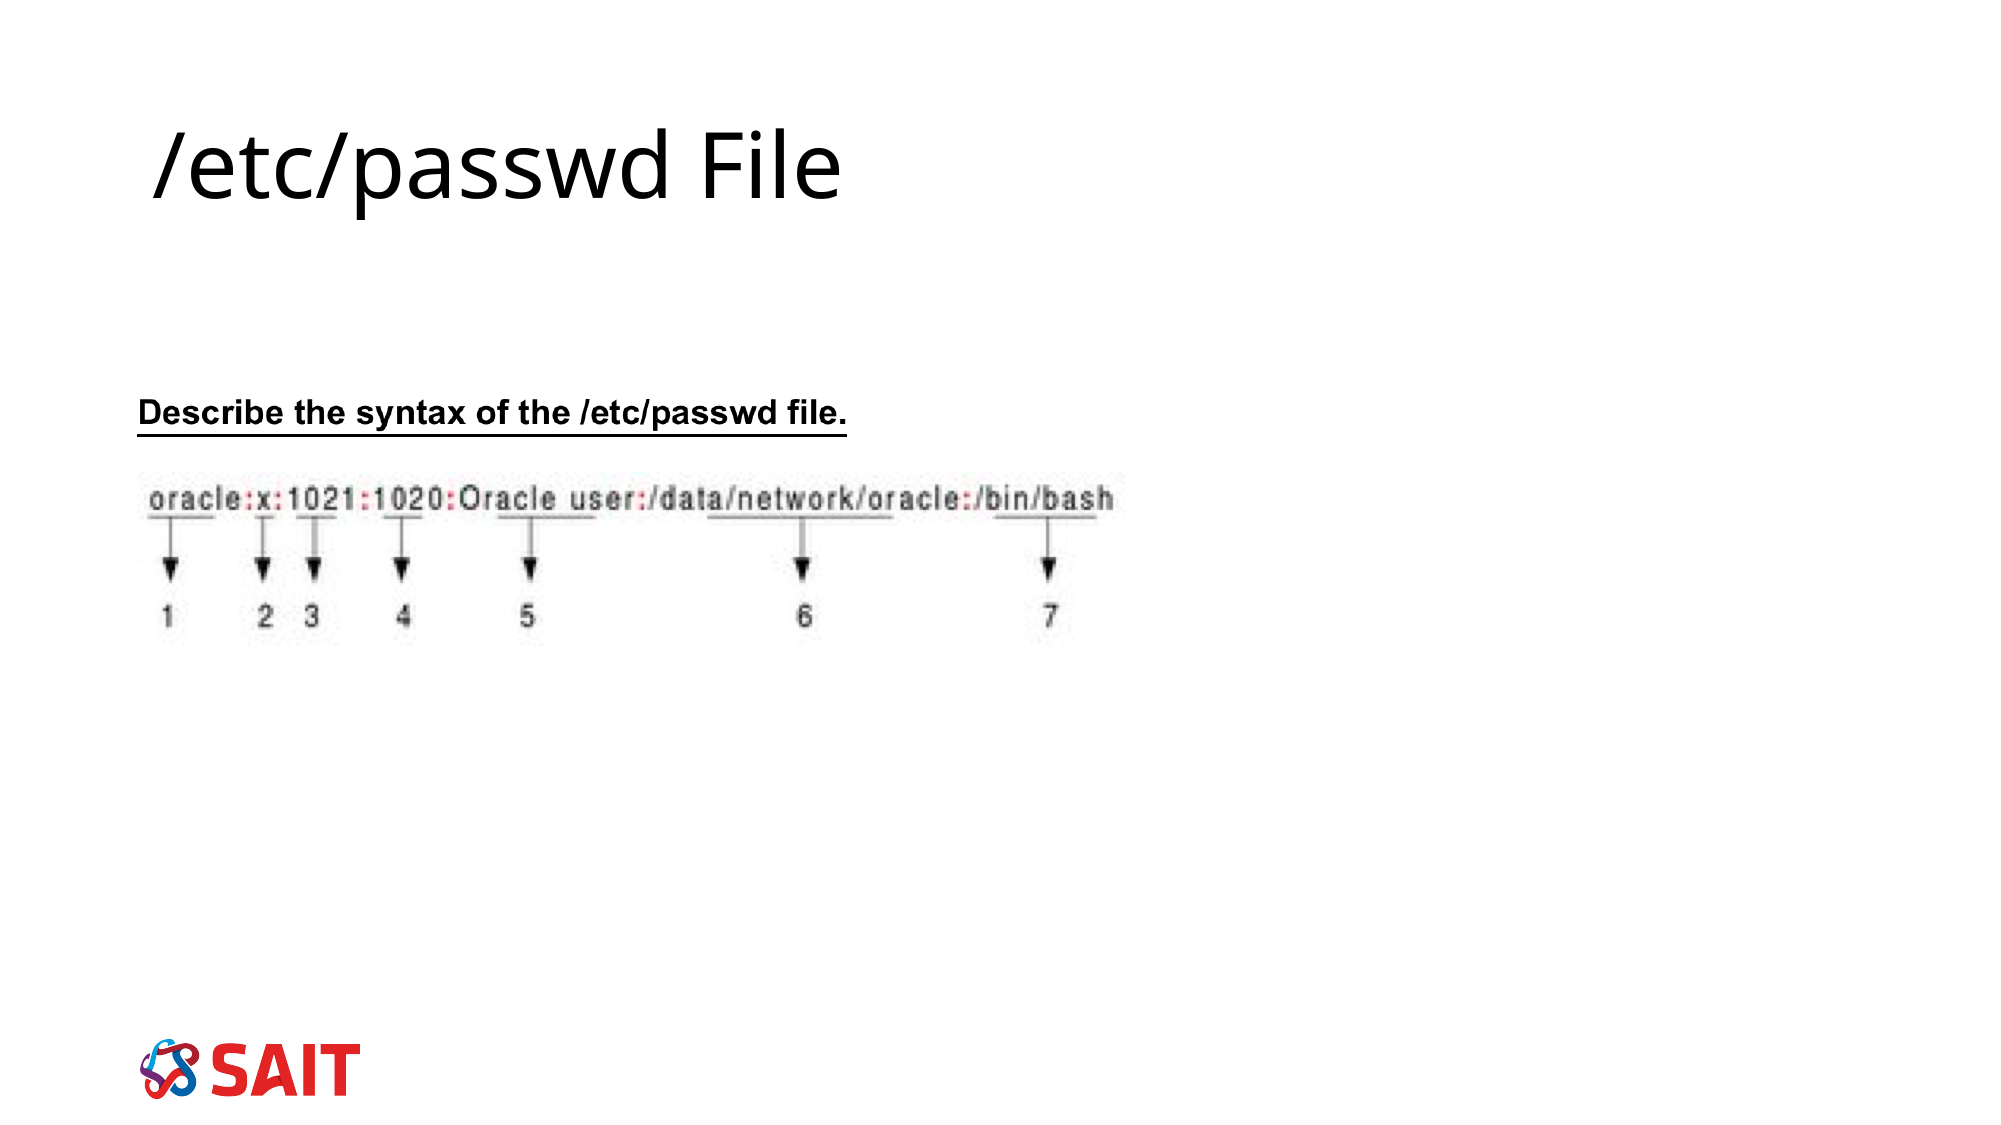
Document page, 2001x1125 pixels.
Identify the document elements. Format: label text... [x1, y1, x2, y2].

picture [114, 1013, 386, 1125]
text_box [137, 392, 1505, 649]
title /etc/passwd File [137, 59, 1863, 278]
